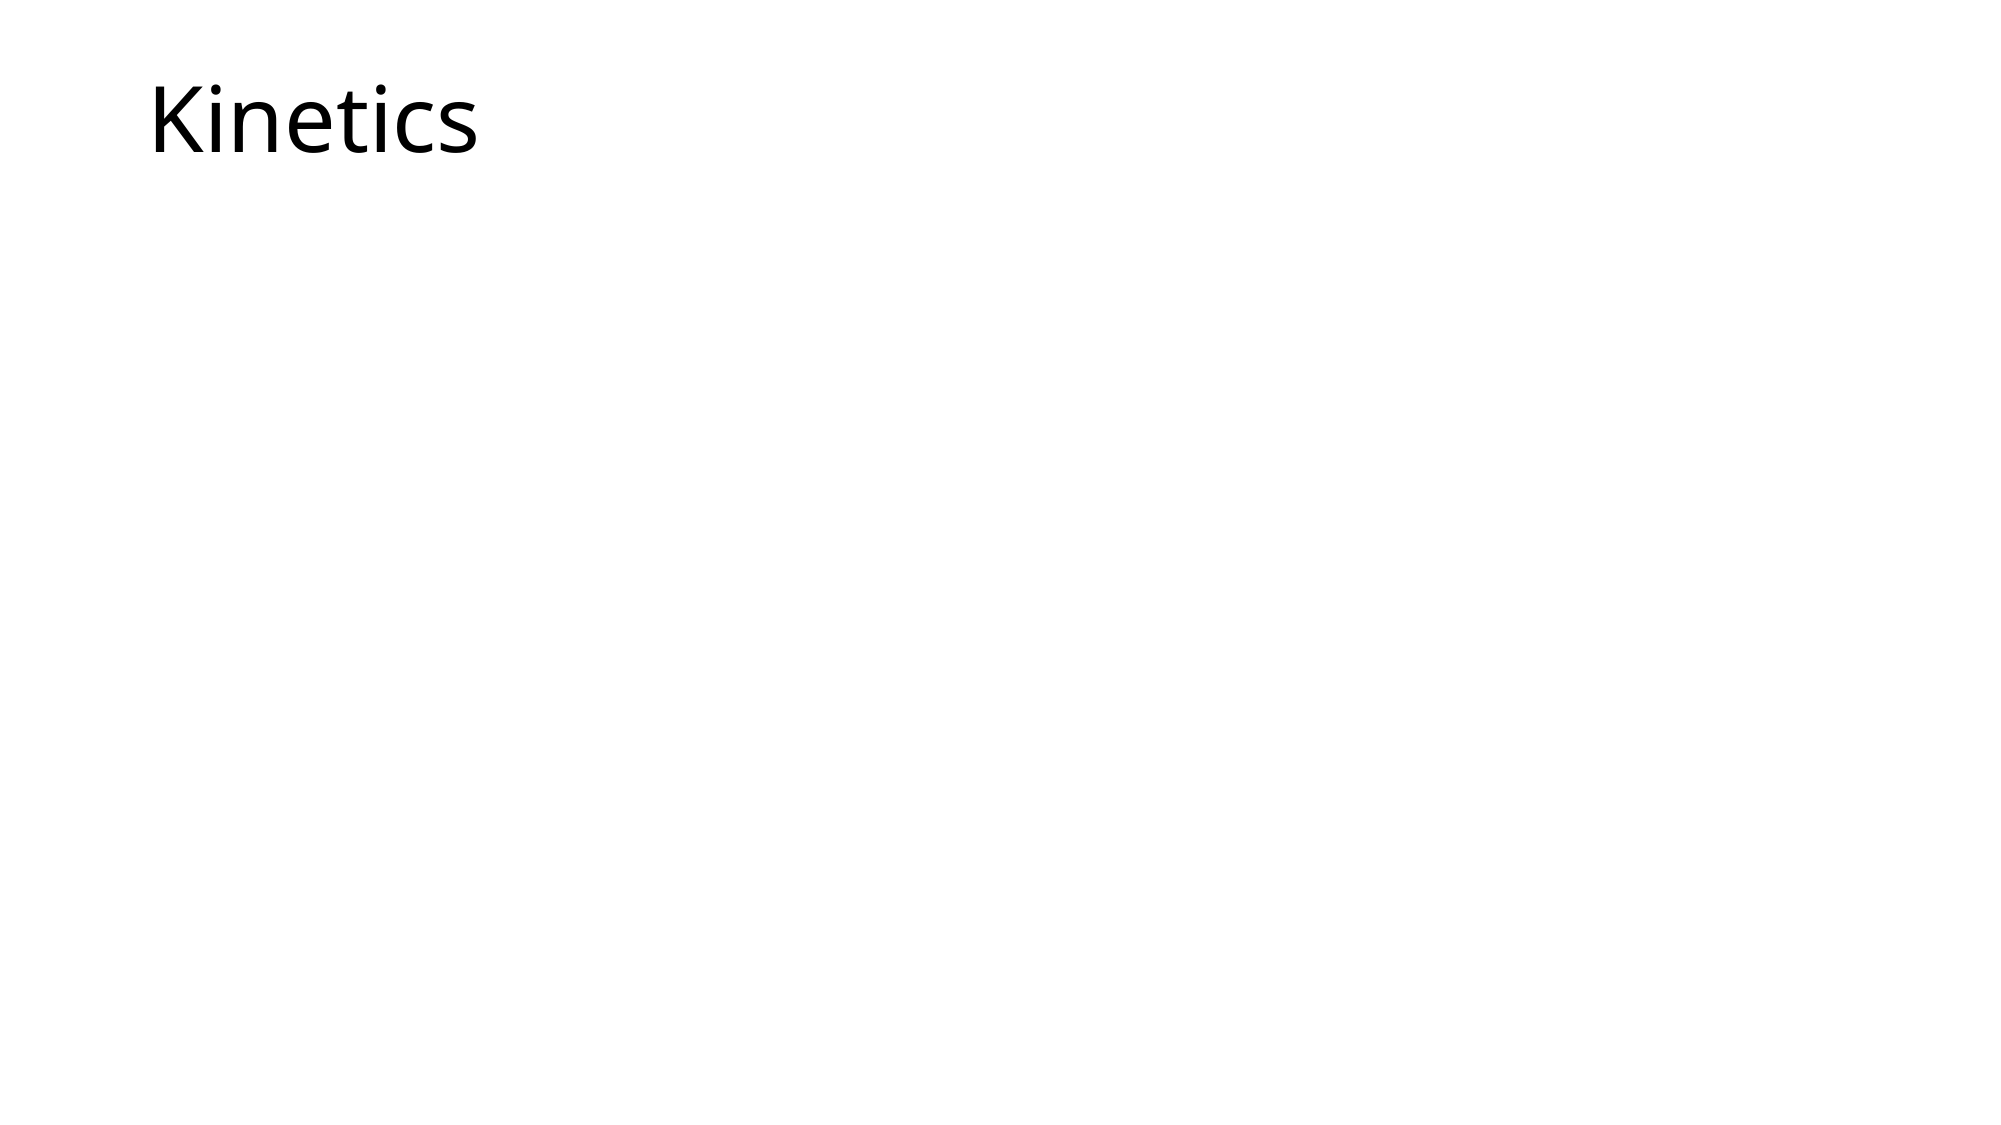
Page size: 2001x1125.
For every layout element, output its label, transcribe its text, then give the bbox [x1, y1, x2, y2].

title Kinetics [132, 13, 1858, 232]
